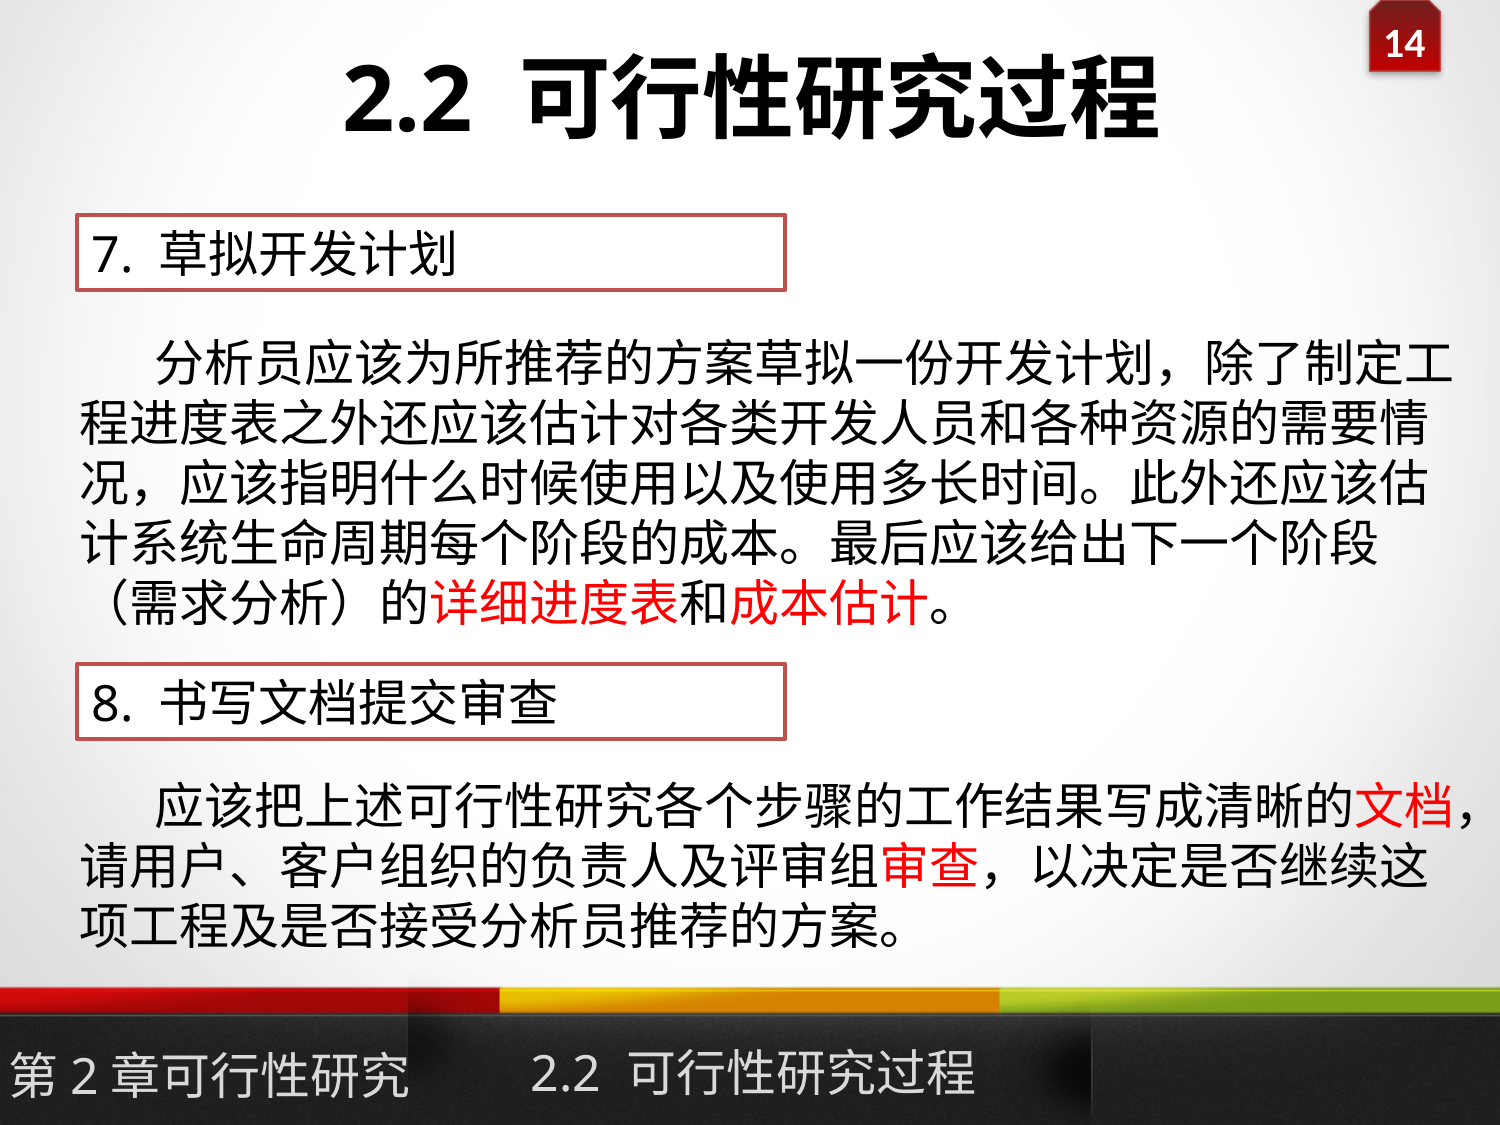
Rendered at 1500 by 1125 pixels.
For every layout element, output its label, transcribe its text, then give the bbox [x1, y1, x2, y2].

text_box 第2章可行性研究 [0, 1035, 437, 1114]
picture [0, 0, 1500, 1125]
text_box 8. 书写文档提交审查 [75, 662, 787, 741]
text_box 2.2 可行性研究过程 [478, 1032, 1029, 1111]
text_box 应该把上述可行性研究各个步骤的工作结果写成清晰的文档，请用户、客户组织的负责人及评审组审查，以决定是否继续这项工程及是否接受分析员推荐的方案。 [64, 767, 1483, 962]
text_box 7. 草拟开发计划 [75, 213, 787, 292]
title 2.2 可行性研究过程 [76, 0, 1428, 189]
text_box 分析员应该为所推荐的方案草拟一份开发计划，除了制定工程进度表之外还应该估计对各类开发人员和各种资源的需要情况，应该指明什么时候使用以及使用多长时间。此外还应该估计系统生命周期每个阶段的成本。最后应该给出下一个阶段（需求分析）的详细进度表和成本估计。 [64, 323, 1483, 639]
